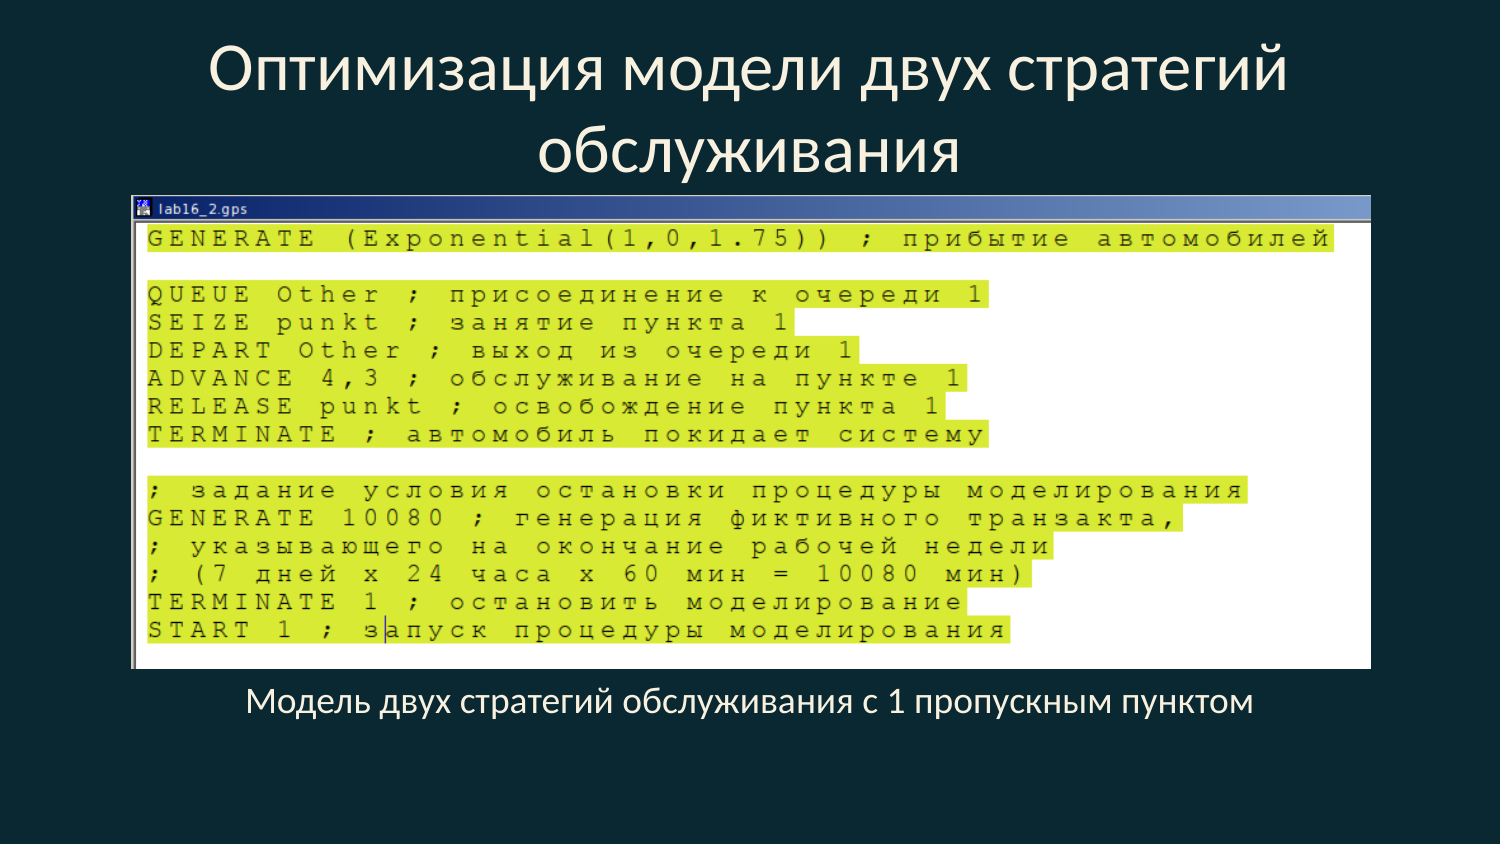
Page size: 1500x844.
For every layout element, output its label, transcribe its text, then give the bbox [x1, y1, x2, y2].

title Оптимизация модели двух стратегий обслуживания [75, 33, 1425, 175]
text_box Модель двух стратегий обслуживания с 1 пропускным пунктом [74, 668, 1425, 753]
picture [130, 195, 1371, 669]
